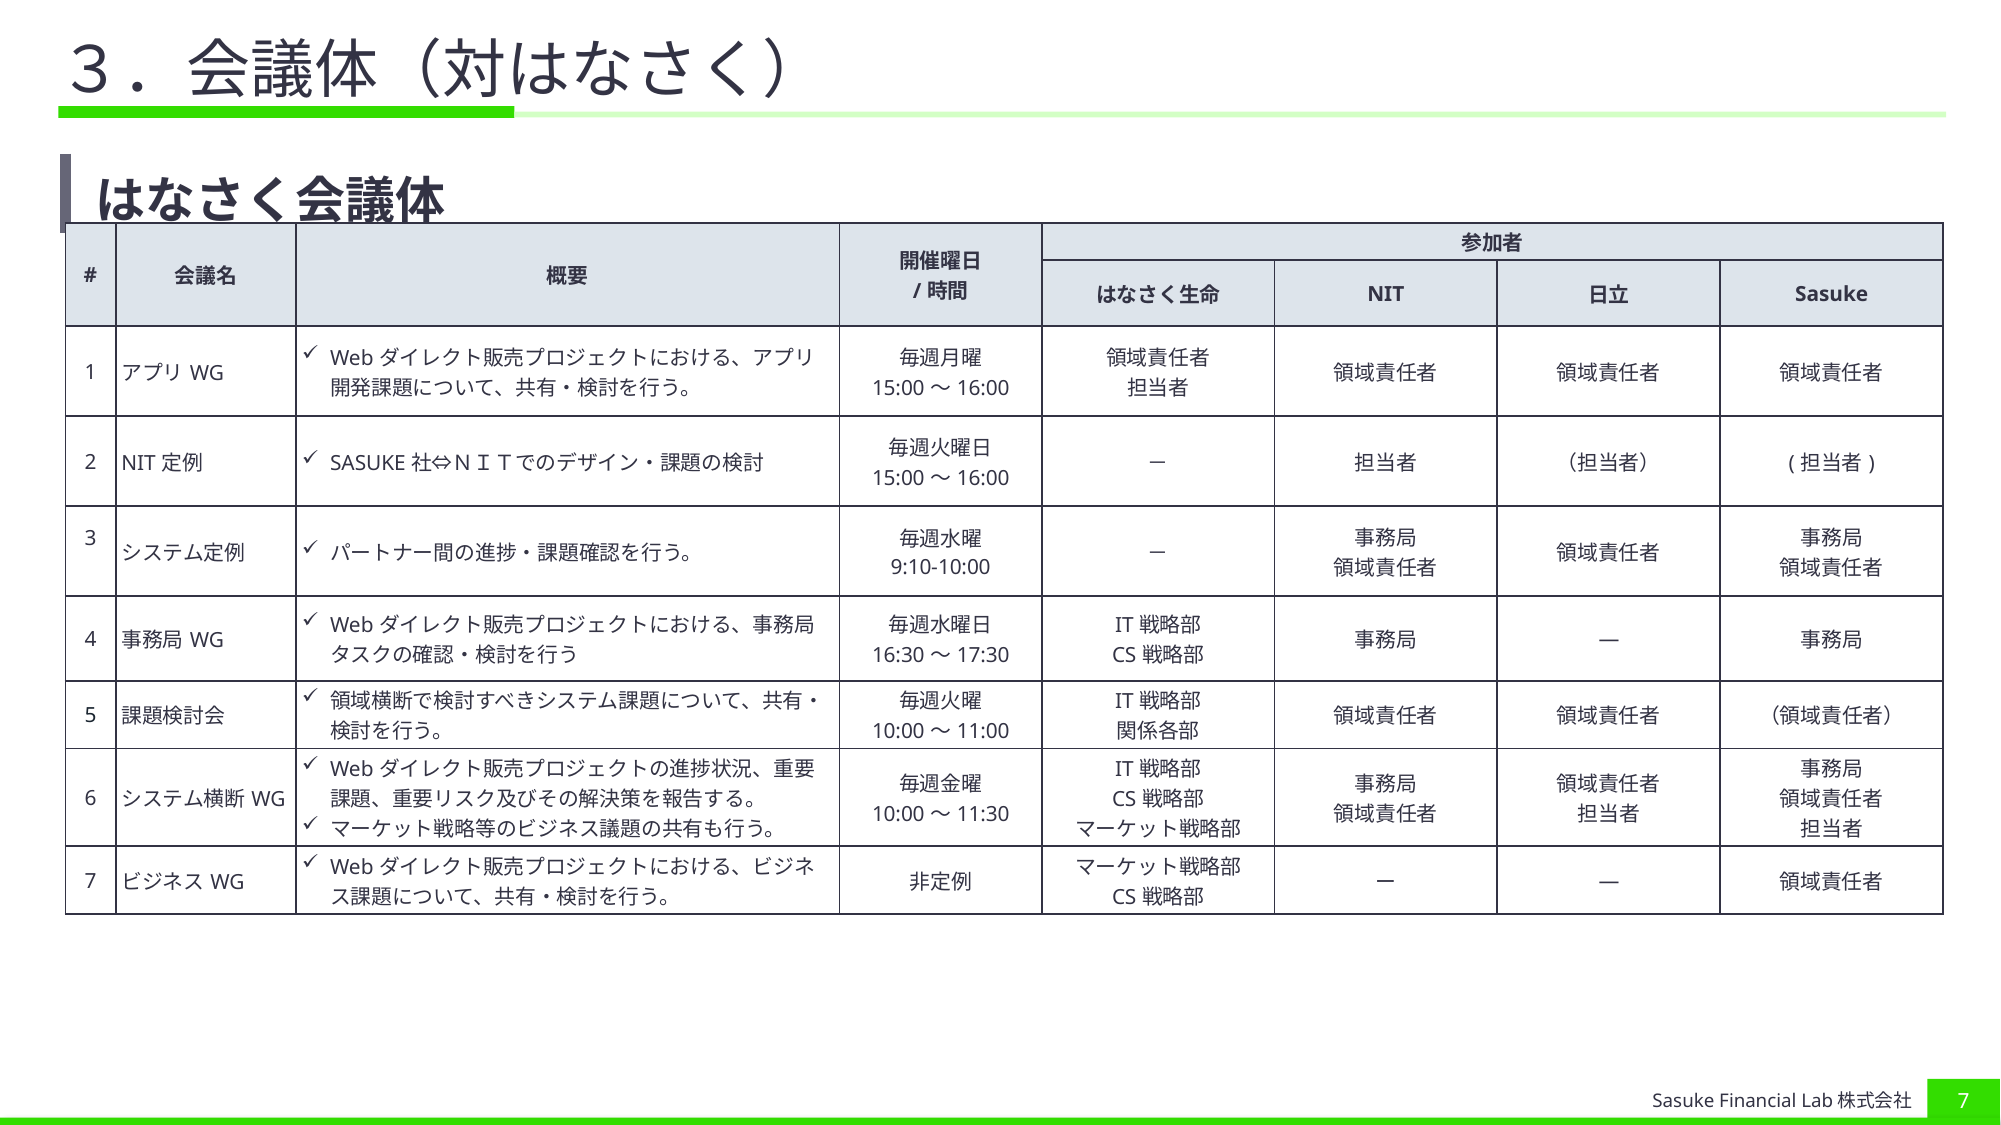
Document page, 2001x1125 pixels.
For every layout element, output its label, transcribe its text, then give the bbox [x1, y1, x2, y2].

table_cell － [1043, 507, 1274, 595]
table_cell ビジネスWG [117, 847, 295, 913]
table_cell 4 [66, 597, 115, 680]
table_cell Webダイレクト販売プロジェクトにおける、アプリ開発課題について、共有・検討を行う。 [297, 327, 839, 415]
table_cell アプリWG [117, 327, 295, 415]
table_cell 7 [66, 847, 115, 913]
table_cell IT戦略部 CS戦略部 マーケット戦略部 [1043, 749, 1274, 845]
table_cell 事務局 領域責任者 [1275, 749, 1496, 845]
table_cell Sasuke [1721, 261, 1942, 325]
table_cell 領域責任者 [1721, 327, 1942, 415]
table_cell (担当者) [1721, 417, 1942, 505]
table_cell 領域責任者 担当者 [1043, 327, 1274, 415]
table_header 会議名 [117, 224, 295, 325]
table_cell 事務局WG [117, 597, 295, 680]
table_header はなさく会議体 [71, 154, 1943, 222]
table_cell 5 [66, 682, 115, 748]
table_cell Webダイレクト販売プロジェクトにおける、事務局タスクの確認・検討を行う [297, 597, 839, 680]
footer Sasuke Financial Lab株式会社 [1628, 1079, 1927, 1120]
table_cell 毎週火曜日 15:00～16:00 [840, 417, 1041, 505]
table_cell 領域責任者 [1498, 327, 1719, 415]
table_cell 毎週金曜 10:00～11:30 [840, 749, 1041, 845]
table_cell 領域責任者 [1275, 327, 1496, 415]
slide_number 6 [1927, 1078, 2000, 1125]
table_cell 領域横断で検討すべきシステム課題について、共有・検討を行う。 [297, 682, 839, 748]
table_cell 毎週火曜 10:00～11:00 [840, 682, 1041, 748]
table_cell IT戦略部 CS戦略部 [1043, 597, 1274, 680]
table_cell 事務局 領域責任者 [1275, 507, 1496, 595]
table_cell 領域責任者 [1498, 682, 1719, 748]
table_cell 事務局 [1721, 597, 1942, 680]
table_cell 6 [66, 749, 115, 845]
table_cell はなさく生命 [1043, 261, 1274, 325]
table_cell 担当者 [1275, 417, 1496, 505]
table_cell SASUKE社⇔ＮＩＴでのデザイン・課題の検討 [297, 417, 839, 505]
table_cell マーケット戦略部 CS戦略部 [1043, 847, 1274, 913]
table_cell ― [1498, 597, 1719, 680]
table_cell パートナー間の進捗・課題確認を行う。 [297, 507, 839, 595]
table_cell （領域責任者） [1721, 682, 1942, 748]
table_cell 毎週水曜 9:10-10:00 [840, 507, 1041, 595]
table_header # [66, 224, 115, 325]
table_cell （担当者） [1498, 417, 1719, 505]
table_cell 日立 [1498, 261, 1719, 325]
table_cell 1 [66, 327, 115, 415]
table_cell ー [1275, 847, 1496, 913]
table_header 開催曜日 /時間 [840, 224, 1041, 325]
table_cell システム横断WG [117, 749, 295, 845]
table_cell 領域責任者 担当者 [1498, 749, 1719, 845]
table_cell 領域責任者 [1275, 682, 1496, 748]
table_cell IT戦略部 関係各部 [1043, 682, 1274, 748]
table_cell NIT定例 [117, 417, 295, 505]
table_cell システム定例 [117, 507, 295, 595]
table_cell 領域責任者 [1498, 507, 1719, 595]
table_cell ― [1498, 847, 1719, 913]
table_header 参加者 [1043, 224, 1942, 259]
table_cell NIT [1275, 261, 1496, 325]
table_cell 毎週月曜 15:00～16:00 [840, 327, 1041, 415]
table_cell Webダイレクト販売プロジェクトにおける、ビジネス課題について、共有・検討を行う。 [297, 847, 839, 913]
table_cell 毎週水曜日 16:30～17:30 [840, 597, 1041, 680]
table_cell 課題検討会 [117, 682, 295, 748]
table_cell 3 [66, 507, 115, 595]
table_cell 事務局 領域責任者 [1721, 507, 1942, 595]
title ３．会議体（対はなさく） [58, 29, 1947, 115]
table_cell Webダイレクト販売プロジェクトの進捗状況、重要課題、重要リスク及びその解決策を報告する。 マーケット戦略等のビジネス議題の共有も行う。 [297, 749, 839, 845]
table_cell 非定例 [840, 847, 1041, 913]
table_header 概要 [297, 224, 839, 325]
table_cell 事務局 領域責任者 担当者 [1721, 749, 1942, 845]
table_cell 2 [66, 417, 115, 505]
table_cell － [1043, 417, 1274, 505]
table_cell 事務局 [1275, 597, 1496, 680]
table_cell 領域責任者 [1721, 847, 1942, 913]
